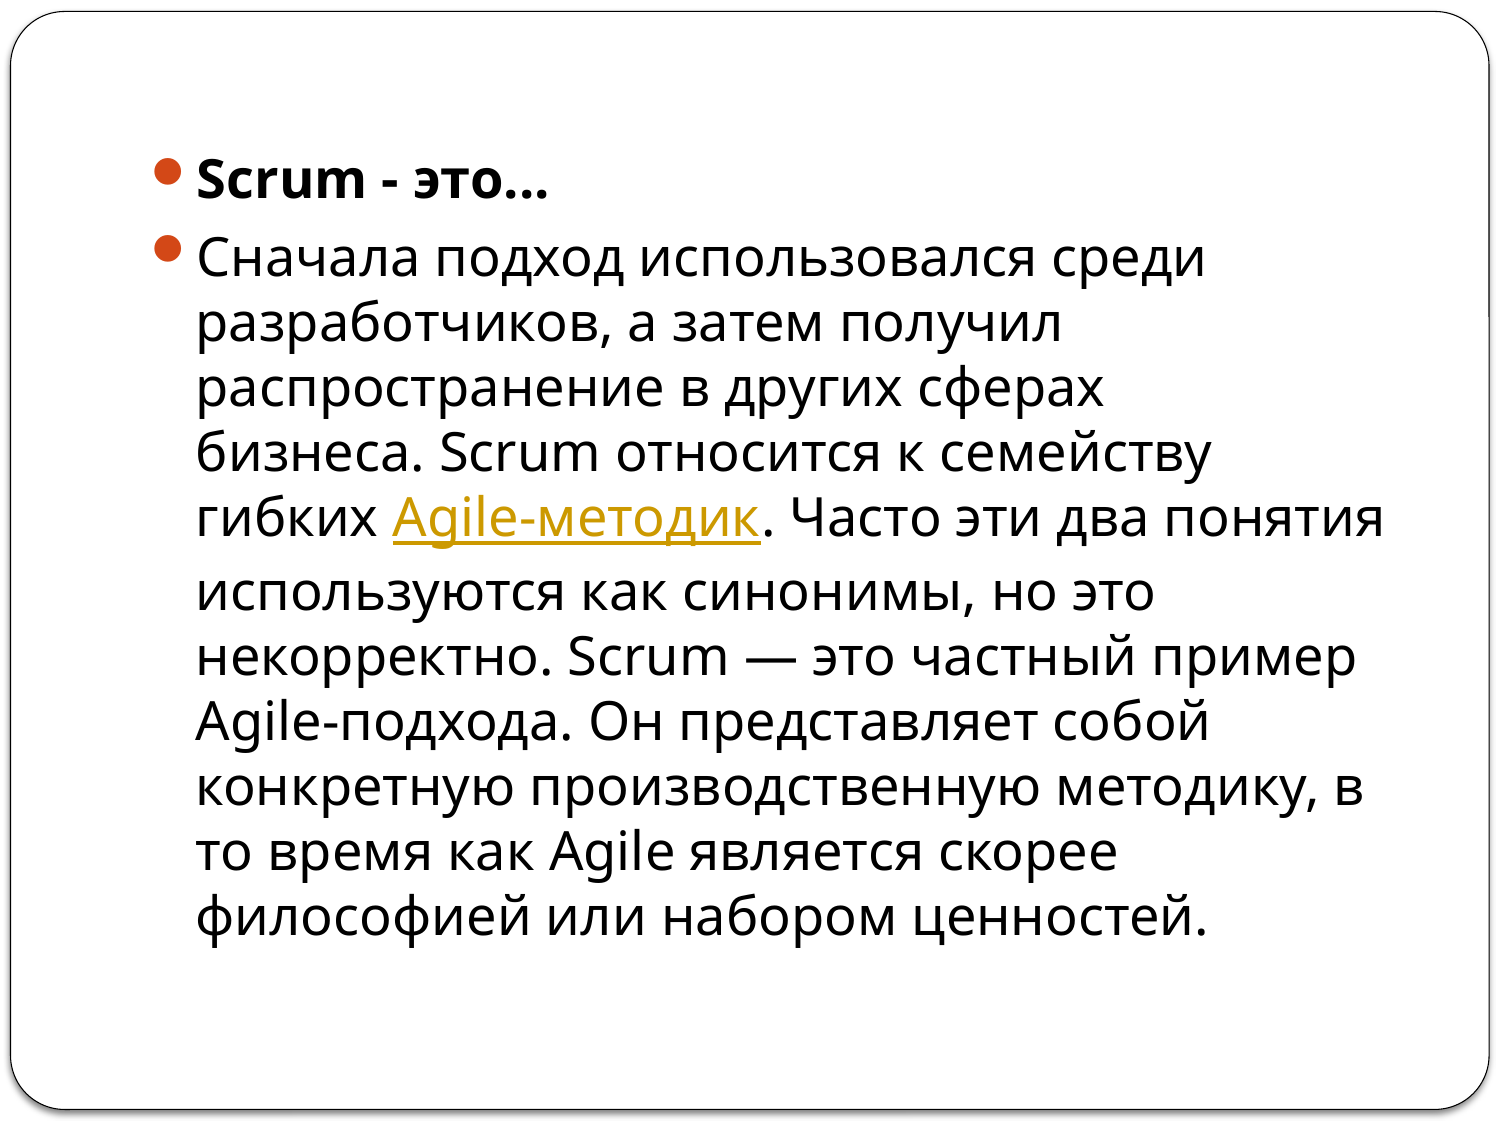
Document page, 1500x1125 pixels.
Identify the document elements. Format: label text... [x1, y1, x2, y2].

list Scrum - это... Сначала подход использовался среди разработчиков, а затем получил распространение в других сферах бизнеса. Scrum относится к семейству гибких Agile-методик. Часто эти два понятия используются как синонимы, но это некорректно. Scrum — это частный пример Agile-подхода. Он представляет собой конкретную производственную методику, в то время как Agile является скорее философией или набором ценностей. [135, 137, 1425, 988]
